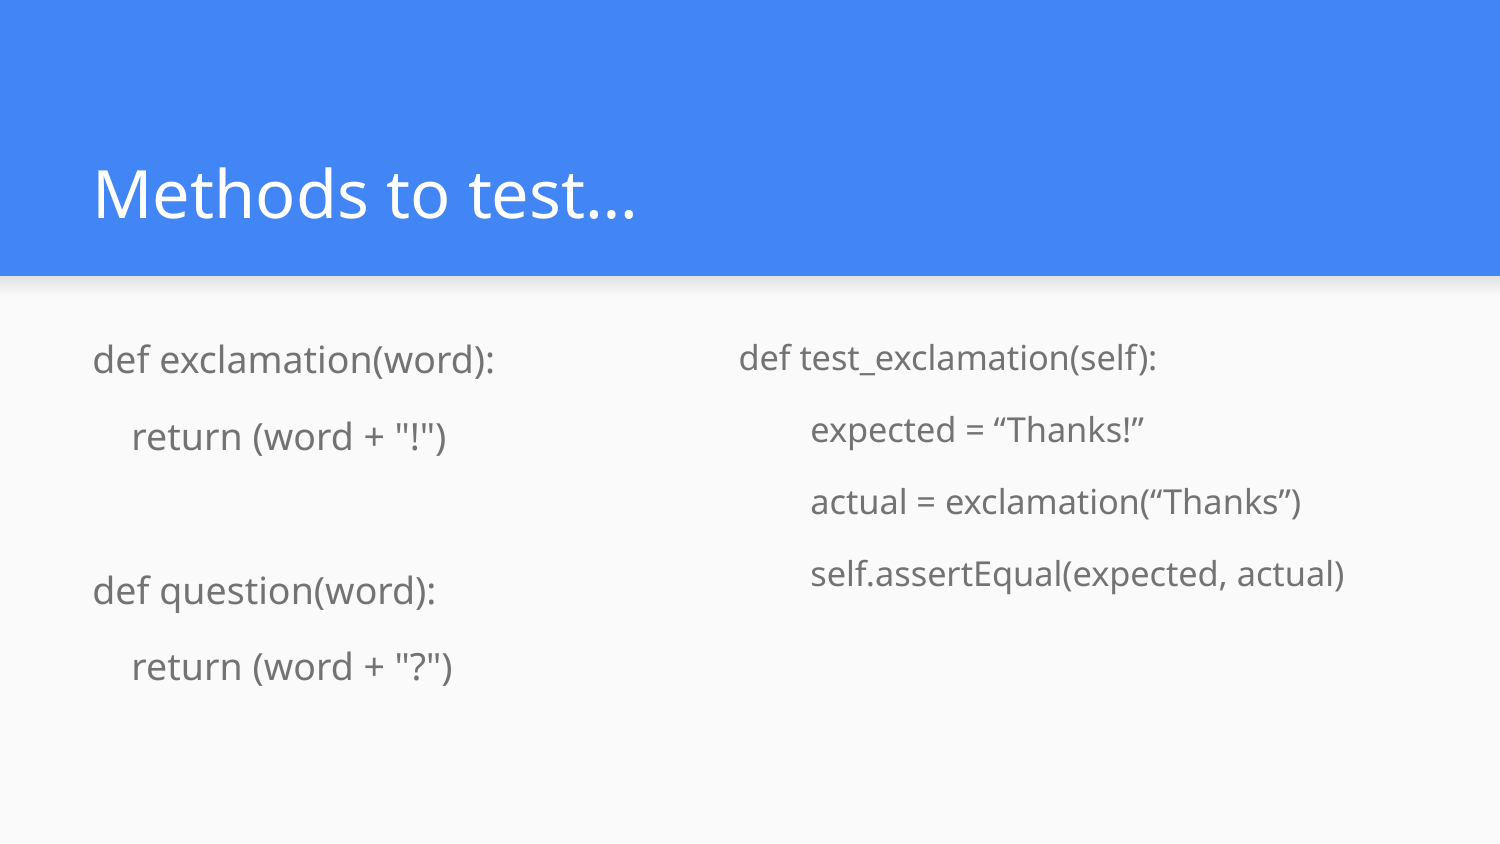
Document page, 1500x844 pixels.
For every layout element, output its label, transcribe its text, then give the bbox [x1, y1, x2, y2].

list def exclamation(word): return (word + "!") def question(word): return (word + "?") [77, 314, 516, 818]
title Methods to test… [77, 121, 1427, 248]
list def test_exclamation(self): expected = “Thanks!” actual = exclamation(“Thanks”) self.assertEqual(expected, actual) [723, 314, 1451, 647]
